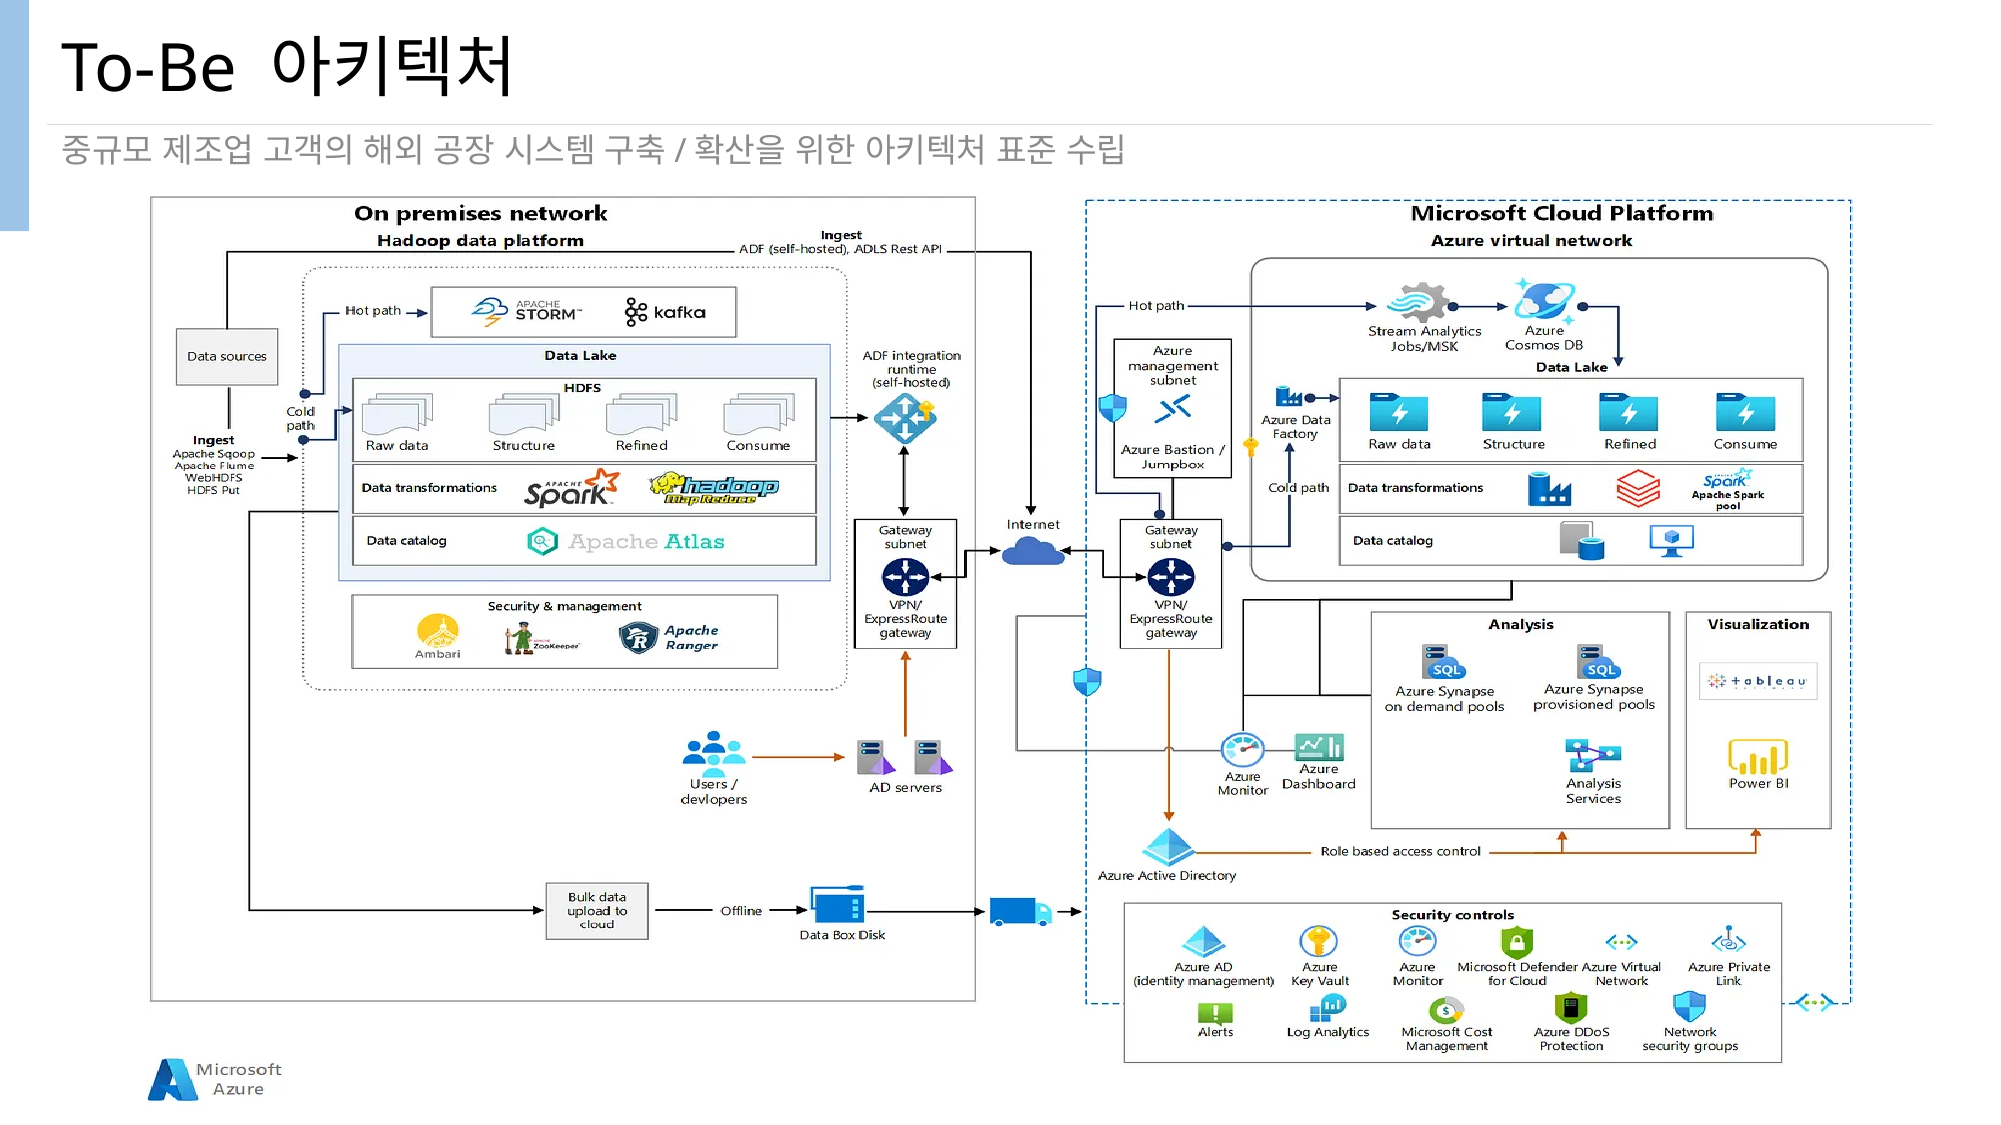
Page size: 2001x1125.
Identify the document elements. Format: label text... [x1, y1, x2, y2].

picture [147, 192, 1853, 1107]
list 중규모 제조업 고객의 해외 공장 시스템 구축/확산을 위한 아키텍처 표준 수립 [46, 126, 1772, 204]
title To-Be 아키텍처 [46, 18, 1772, 122]
